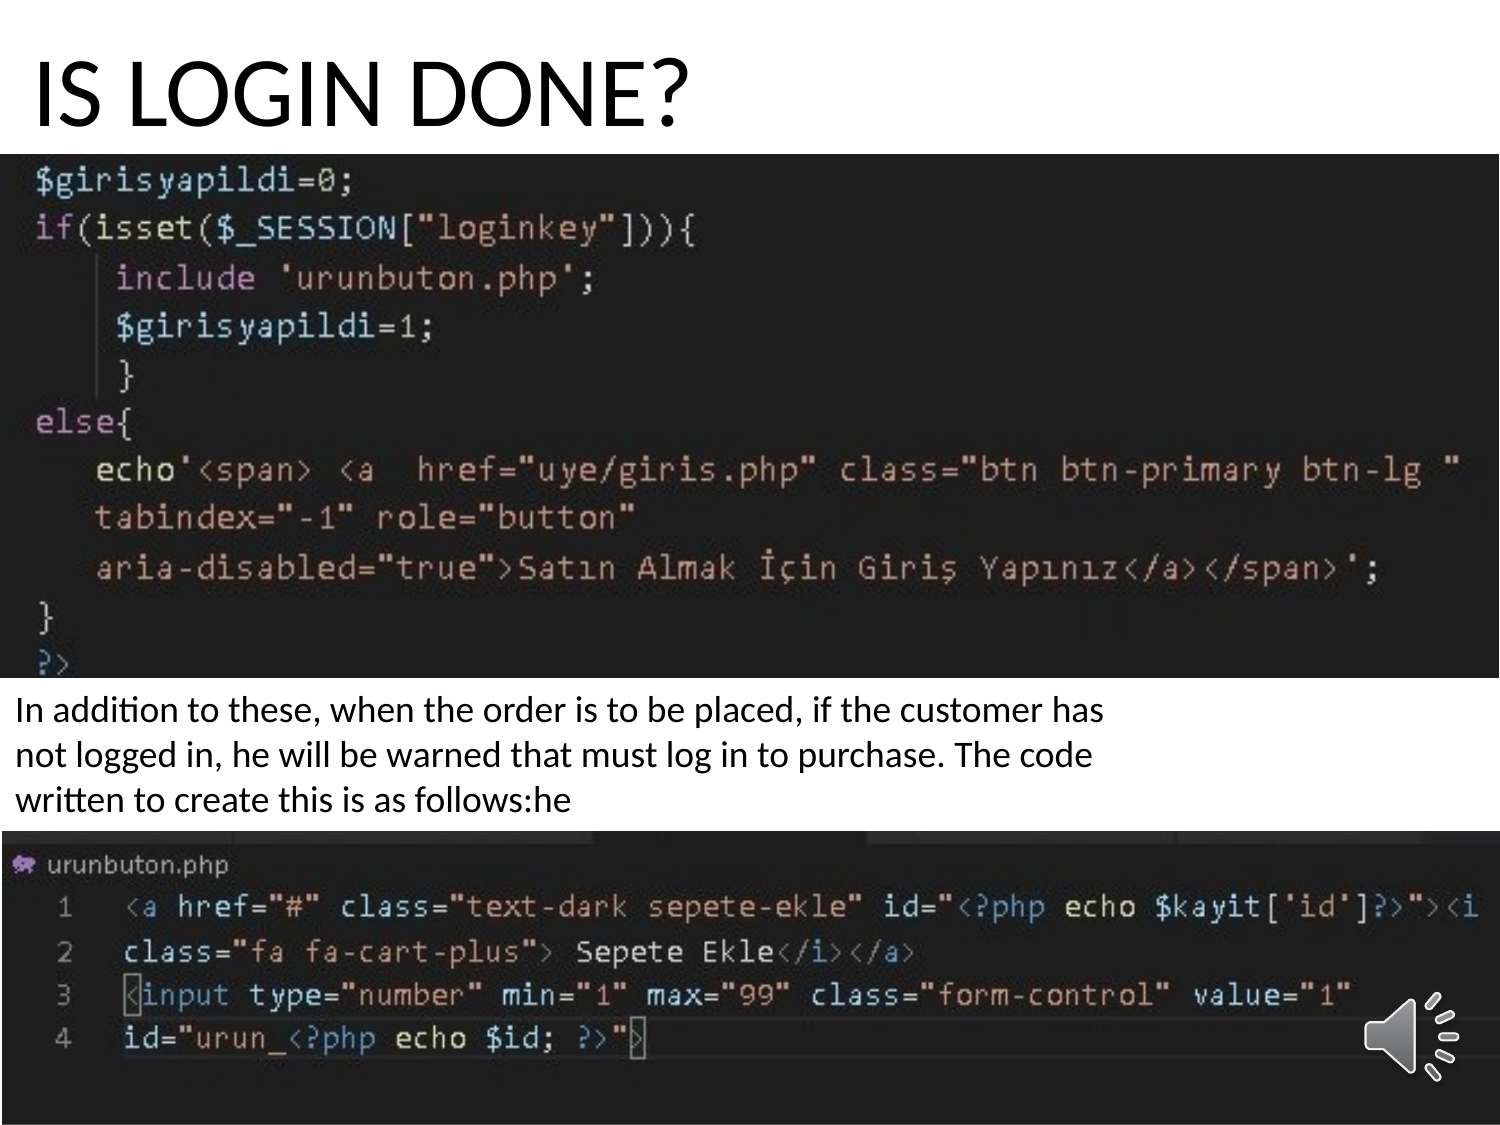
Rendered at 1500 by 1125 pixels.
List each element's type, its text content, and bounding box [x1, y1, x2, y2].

text_box IS LOGIN DONE? [17, 18, 775, 152]
text_box In addition to these, when the order is to be placed, if the customer has not logged in, he will be warned that must log in to purchase. The code written to create this is as follows:he [0, 687, 1158, 827]
picture [0, 154, 1499, 678]
picture [1, 831, 1500, 1125]
